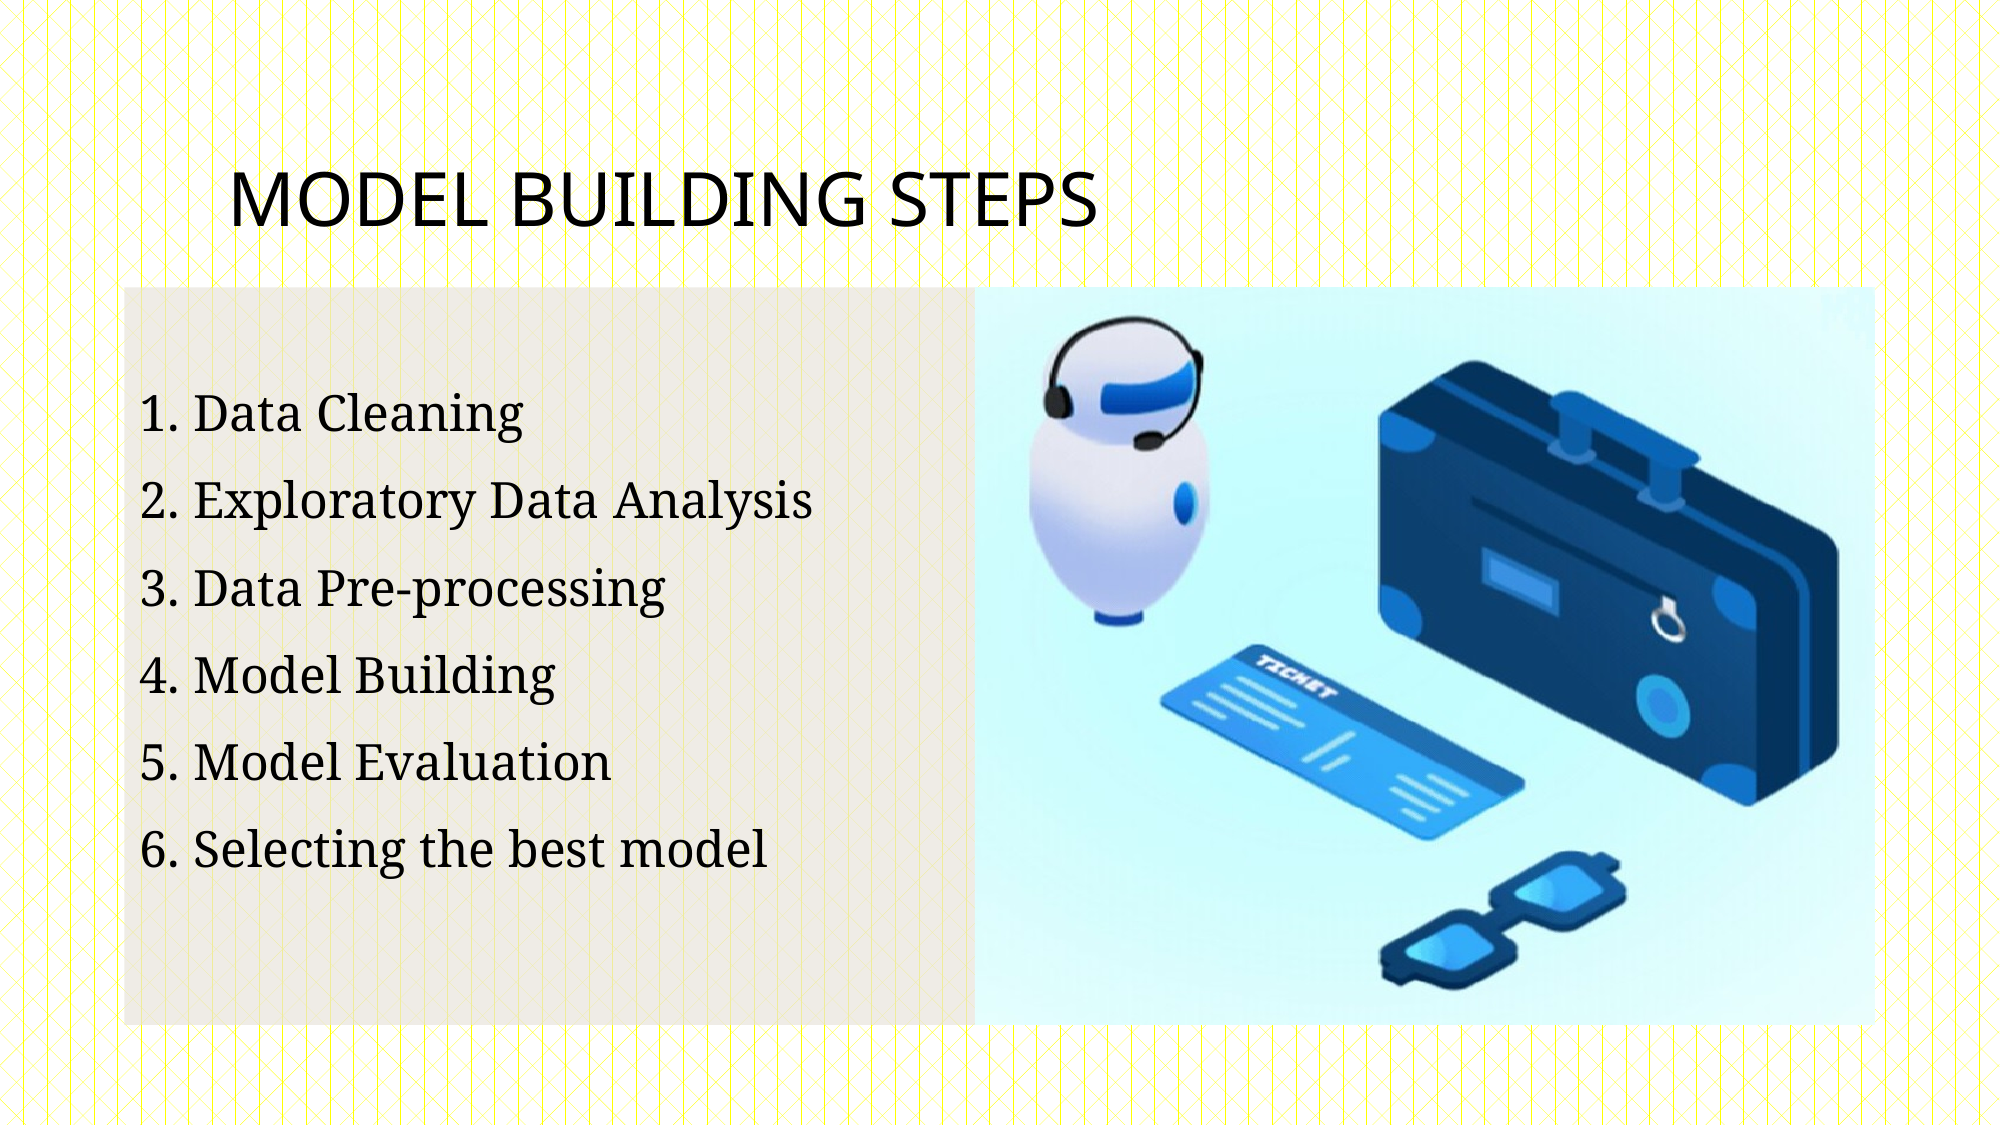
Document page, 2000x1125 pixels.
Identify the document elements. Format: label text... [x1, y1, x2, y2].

picture [974, 287, 1876, 1026]
title MODEL BUILDING STEPS [212, 62, 1788, 250]
list 1. Data Cleaning 2. Exploratory Data Analysis 3. Data Pre-processing 4. Model Building 5. Model Evaluation 6. Selecting the best model [124, 287, 974, 1025]
